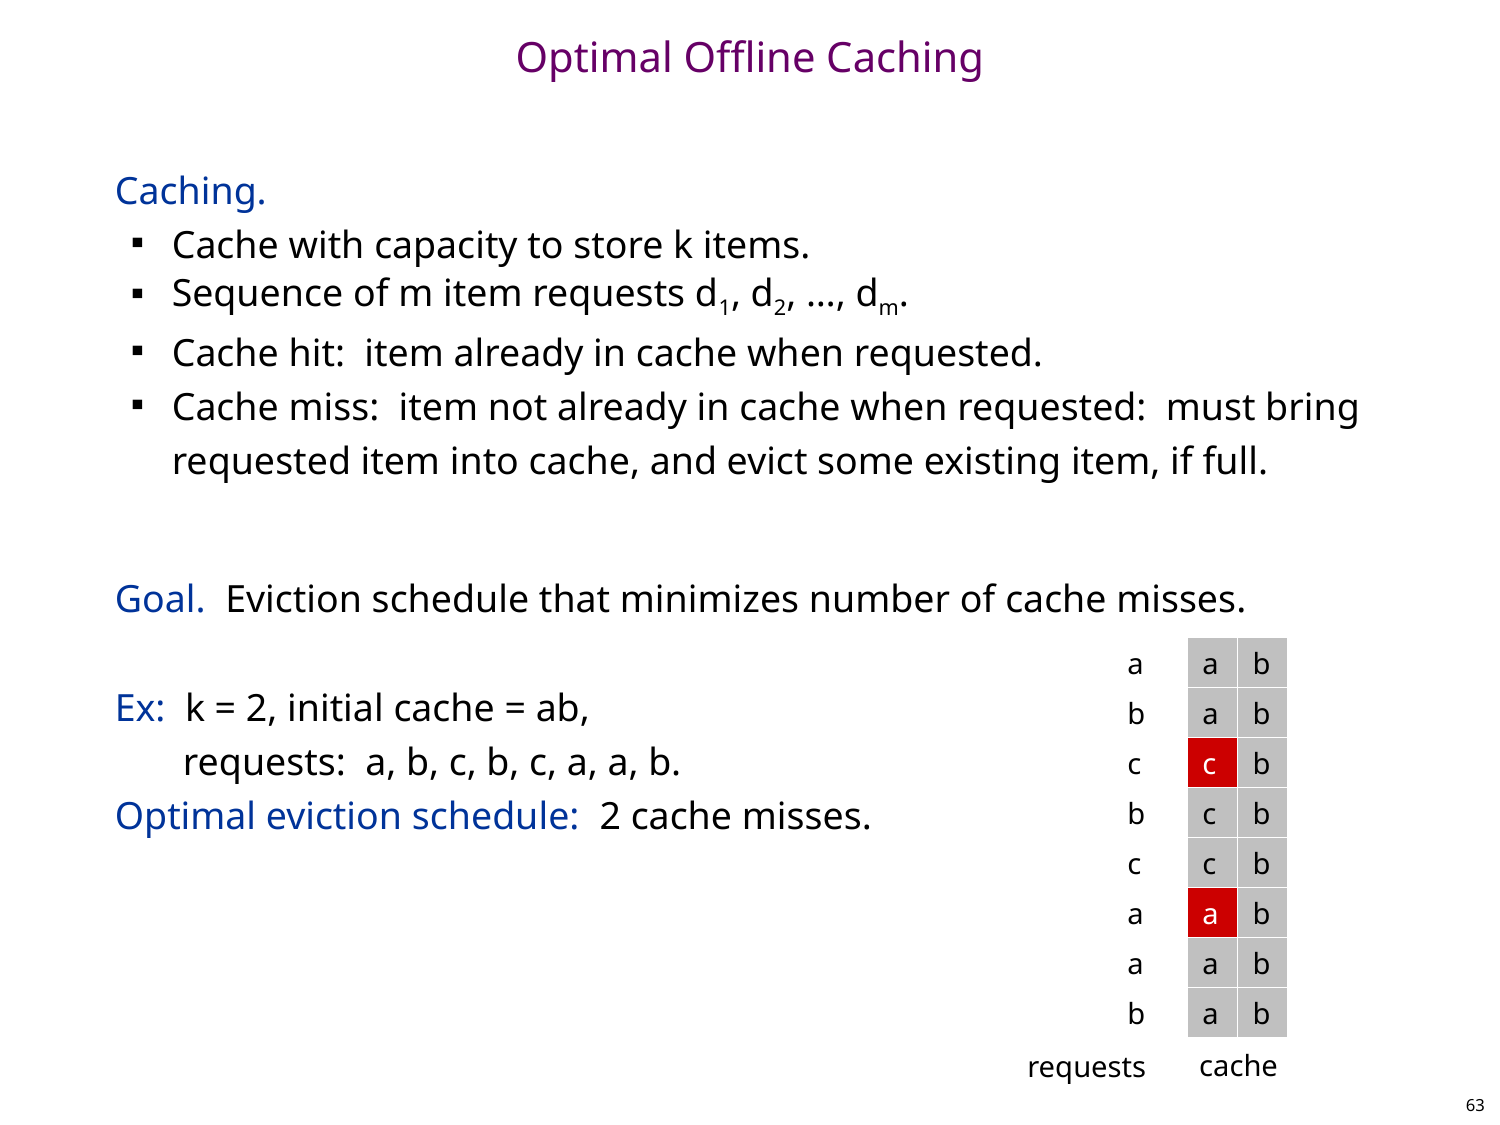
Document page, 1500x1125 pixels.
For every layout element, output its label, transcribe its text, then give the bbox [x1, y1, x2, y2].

text_box b [1237, 737, 1288, 787]
text_box b [1112, 687, 1163, 737]
text_box c [1187, 737, 1237, 787]
text_box b [1237, 987, 1288, 1038]
text_box b [1112, 987, 1163, 1038]
text_box a [1112, 887, 1163, 937]
text_box c [1112, 837, 1163, 887]
text_box b [1237, 887, 1288, 937]
text_box a [1187, 887, 1237, 937]
text_box c [1187, 837, 1237, 887]
text_box a [1187, 687, 1237, 737]
text_box c [1112, 737, 1163, 787]
text_box b [1237, 787, 1288, 837]
text_box b [1112, 787, 1163, 837]
text_box b [1237, 687, 1288, 737]
list Caching. Cache with capacity to store k items. Sequence of m item requests d1, d2, …, dm. Cache hit: item already in cache when requested. Cache miss: item not already in cache when requested: must bring requested item into cache, and evict some existing item, if full. Goal. Eviction schedule that minimizes number of cache misses. Ex: k = 2, initial cache = ab, requests: a, b, c, b, c, a, a, b. Optimal eviction schedule: 2 cache misses. [99, 149, 1388, 1038]
text_box a [1112, 637, 1163, 687]
text_box a [1112, 937, 1163, 987]
text_box requests [1012, 1040, 1162, 1091]
text_box cache [1184, 1039, 1294, 1090]
title Optimal Offline Caching [0, 24, 1500, 100]
text_box b [1237, 937, 1288, 987]
text_box b [1237, 637, 1288, 687]
text_box c [1187, 787, 1237, 837]
text_box a [1187, 637, 1237, 687]
text_box a [1187, 937, 1237, 987]
text_box a [1187, 987, 1237, 1038]
slide_number 63 [1187, 1087, 1500, 1125]
text_box b [1237, 837, 1288, 887]
